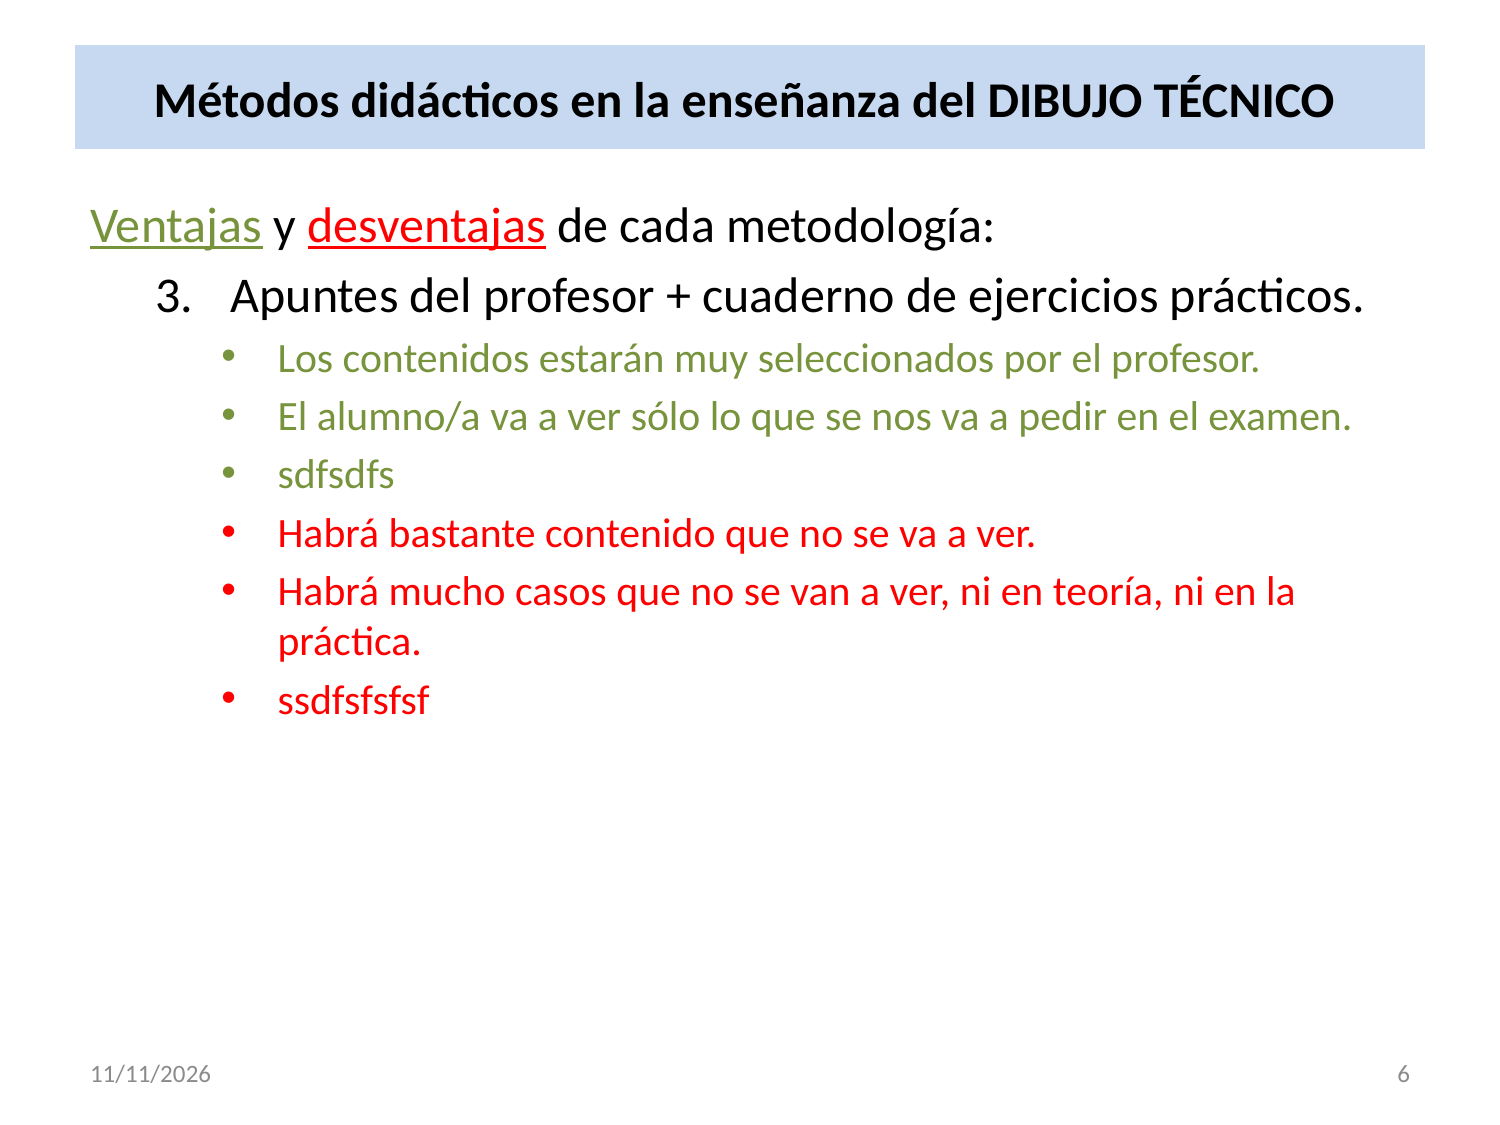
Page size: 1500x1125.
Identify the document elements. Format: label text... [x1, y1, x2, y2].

list Ventajas y desventajas de cada metodología: Apuntes del profesor + cuaderno de ejercicios prácticos. Los contenidos estarán muy seleccionados por el profesor. El alumno/a va a ver sólo lo que se nos va a pedir en el examen. sdfsdfs Habrá bastante contenido que no se va a ver. Habrá mucho casos que no se van a ver, ni en teoría, ni en la práctica. ssdfsfsfsf [75, 184, 1425, 1005]
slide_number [75, 1042, 425, 1103]
slide_number 6 [1074, 1042, 1425, 1103]
title Métodos didácticos en la enseñanza del DIBUJO TÉCNICO [75, 45, 1425, 149]
